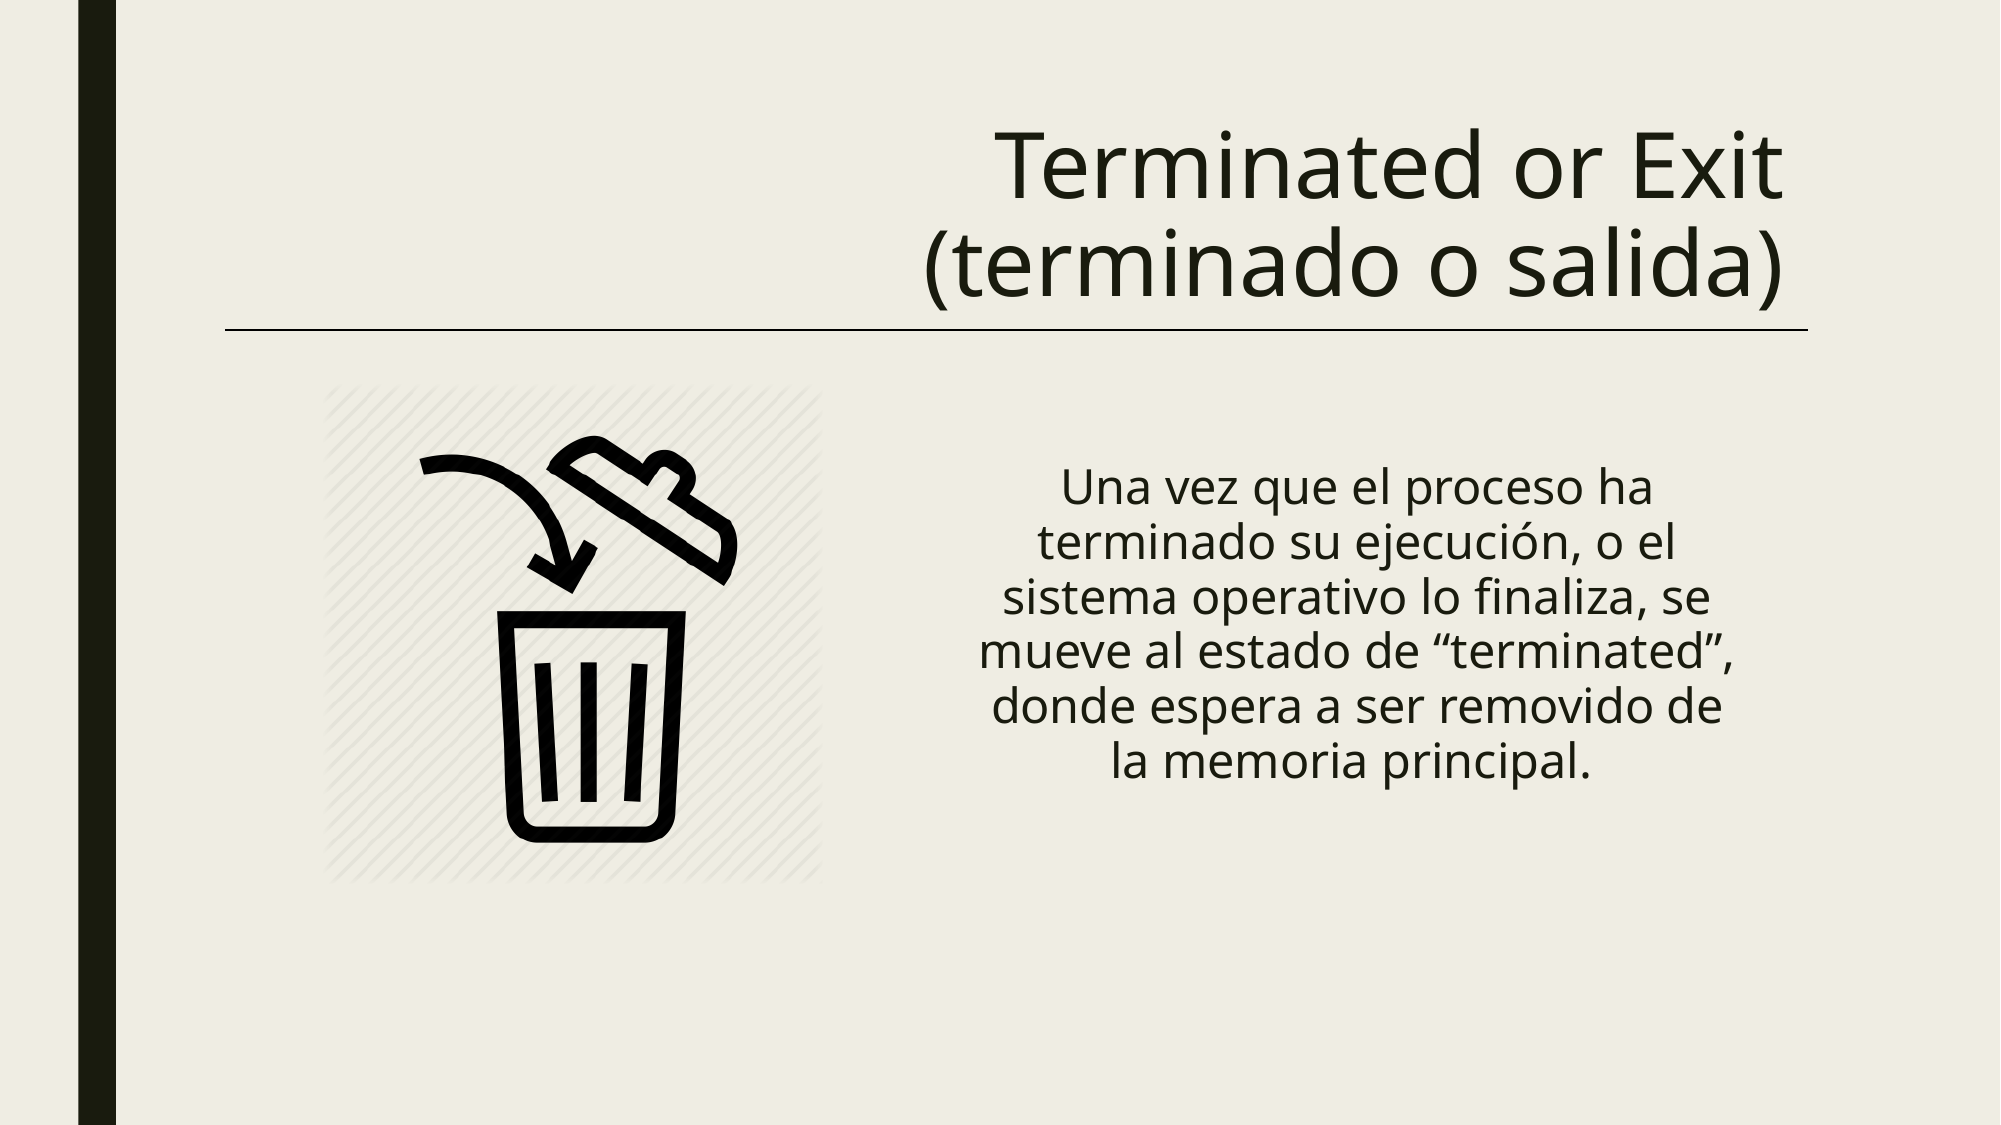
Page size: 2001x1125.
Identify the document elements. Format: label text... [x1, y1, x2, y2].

picture [322, 383, 823, 884]
title Terminated or Exit (terminado o salida) [225, 112, 1800, 329]
list Una vez que el proceso ha terminado su ejecución, o el sistema operativo lo finaliza, se mueve al estado de “terminated”, donde espera a ser removido de la memoria principal. [956, 453, 1759, 814]
